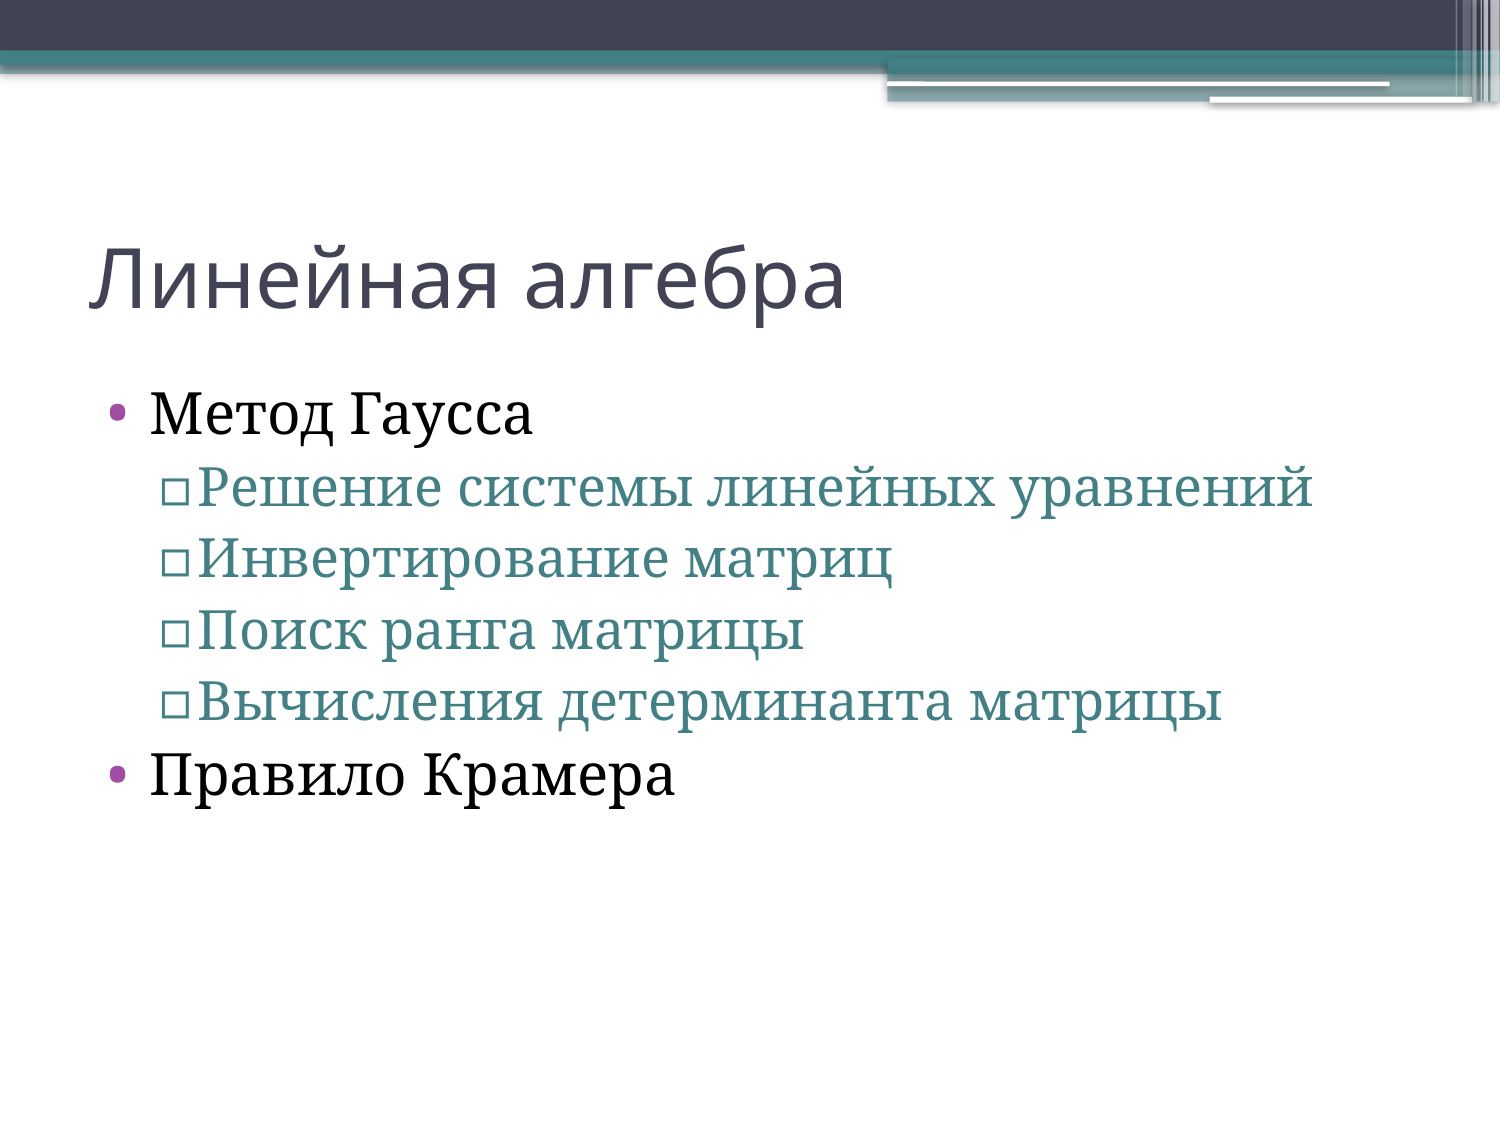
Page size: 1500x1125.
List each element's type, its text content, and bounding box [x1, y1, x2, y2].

title Линейная алгебра [75, 187, 1425, 363]
list Метод Гаусса Решение системы линейных уравнений Инвертирование матриц Поиск ранга матрицы Вычисления детерминанта матрицы Правило Крамера [75, 368, 1425, 1079]
